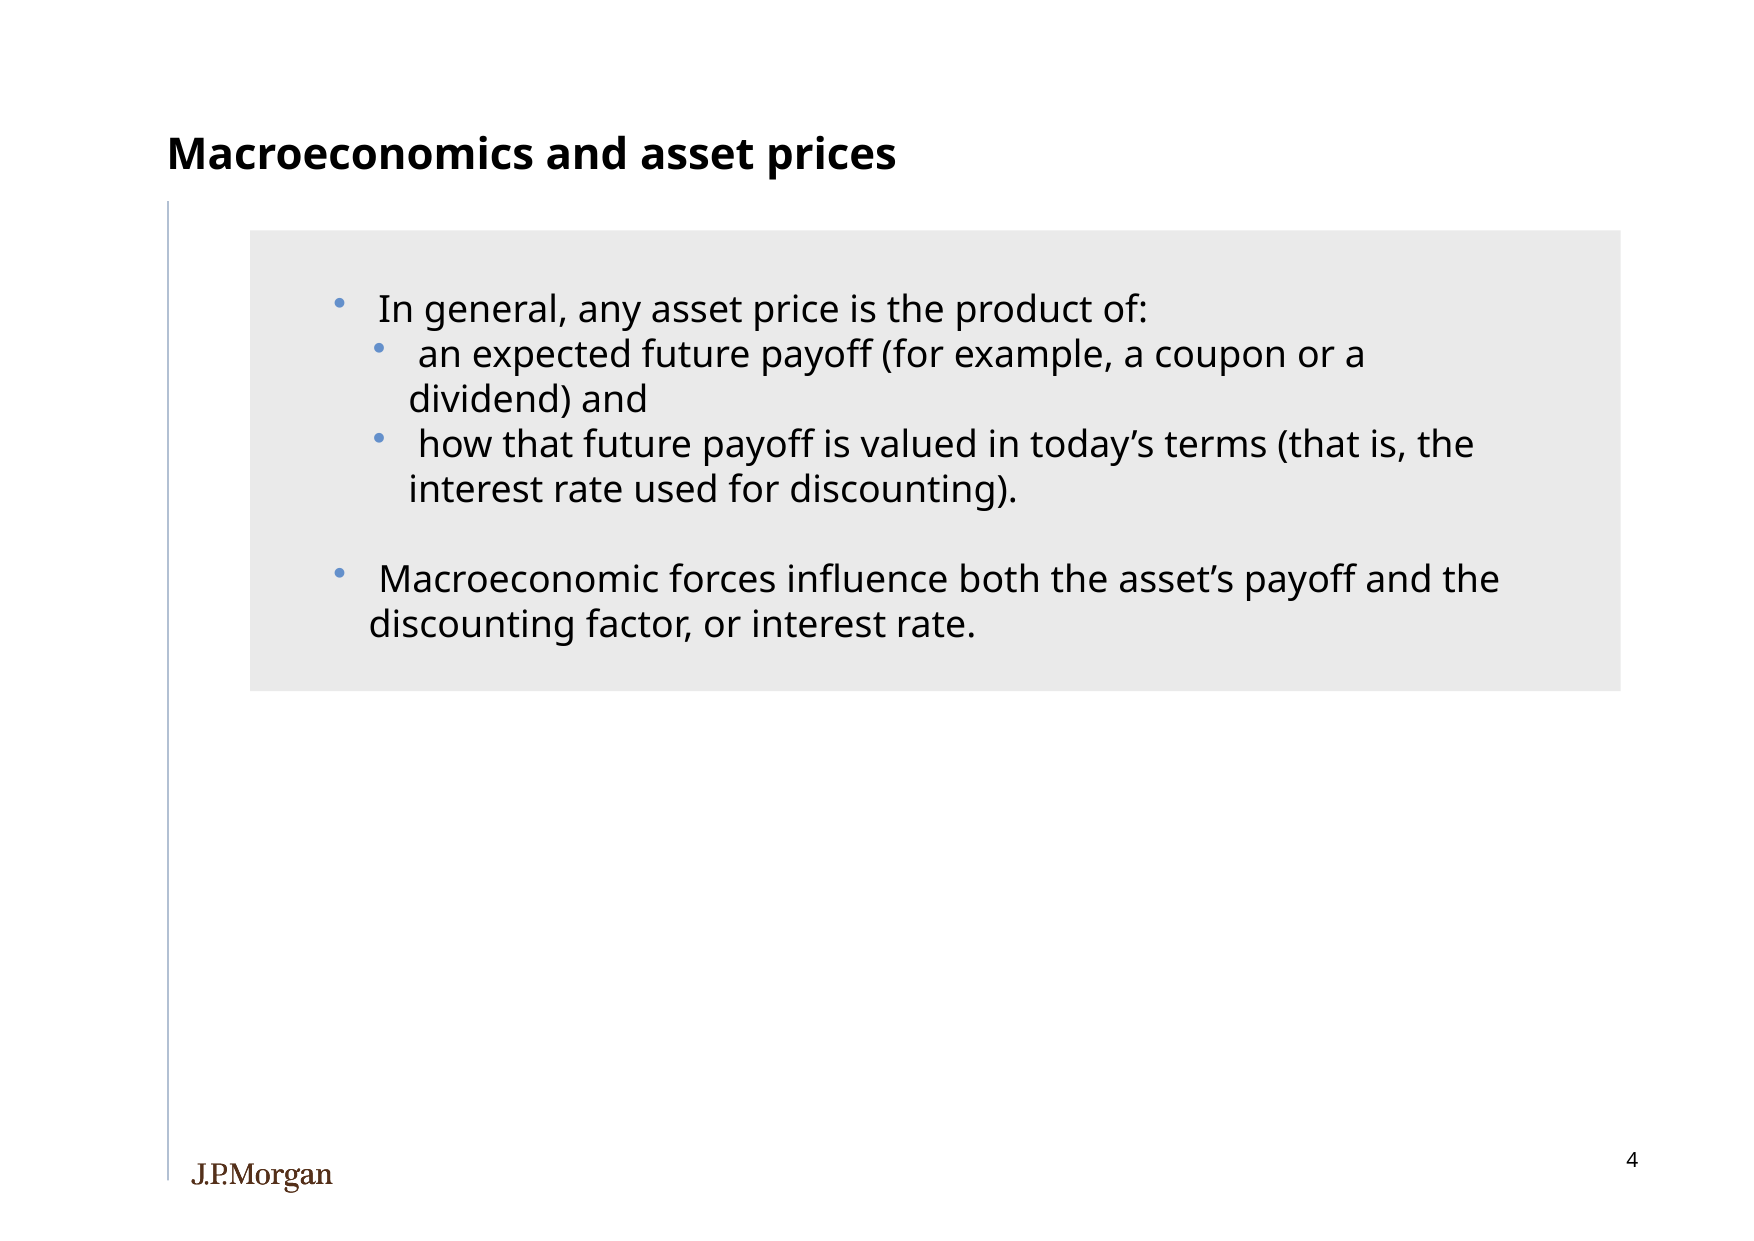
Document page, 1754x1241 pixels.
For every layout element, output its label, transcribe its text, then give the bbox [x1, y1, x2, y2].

slide_number 3 [1611, 1149, 1639, 1176]
text_box In general, any asset price is the product of: an expected future payoff (for example, a coupon or a dividend) and how that future payoff is valued in today’s terms (that is, the interest rate used for discounting). Macroeconomic forces influence both the asset’s payoff and the discounting factor, or interest rate. [325, 277, 1539, 653]
title Macroeconomics and asset prices [166, 74, 1367, 179]
text_box [250, 230, 1621, 692]
